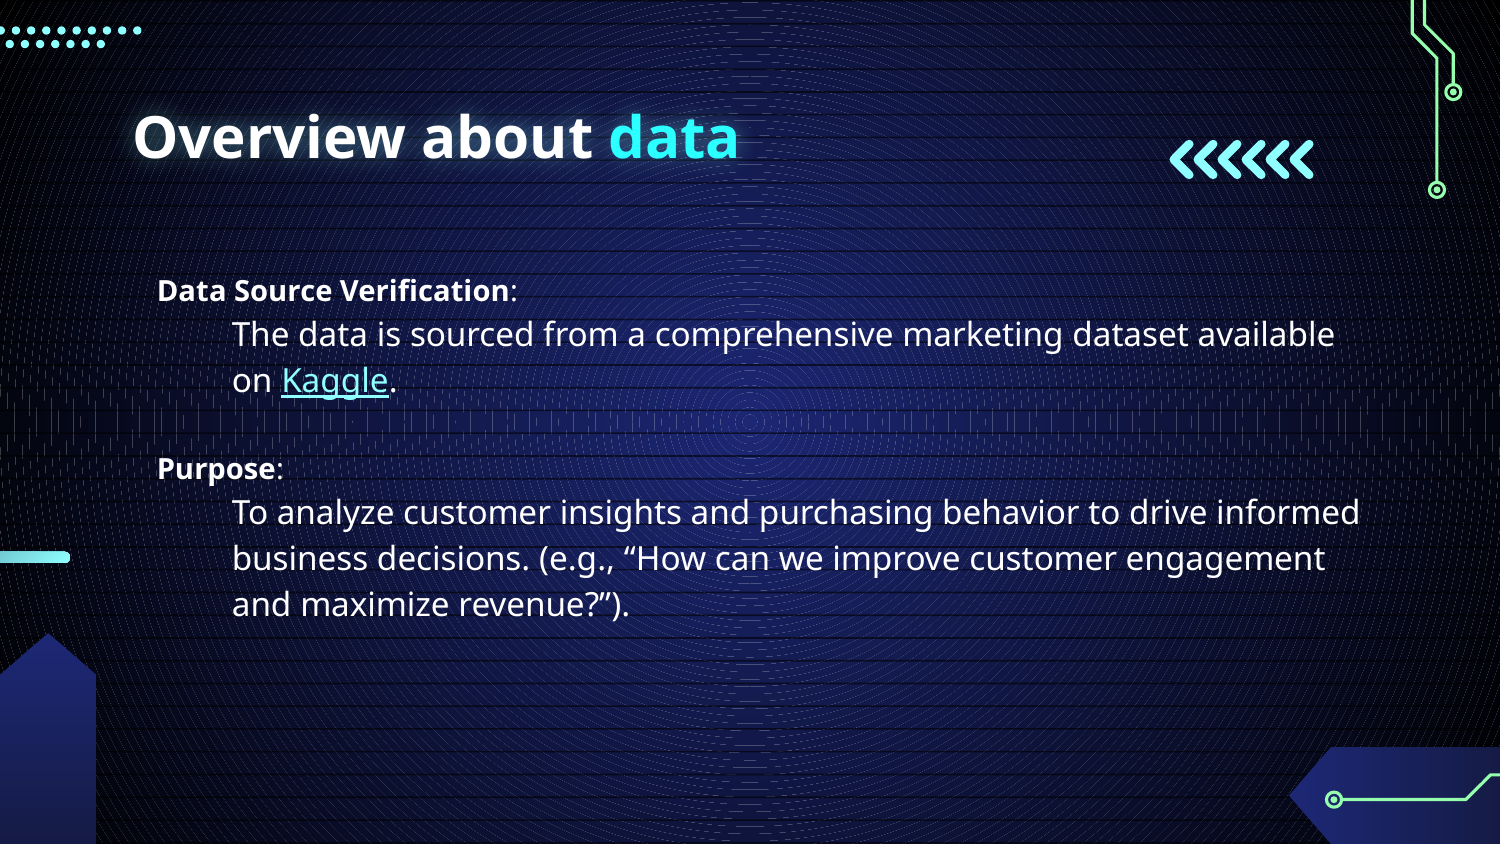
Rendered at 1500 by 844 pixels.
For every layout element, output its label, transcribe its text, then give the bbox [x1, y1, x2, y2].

list Data Source Verification: The data is sourced from a comprehensive marketing dataset available on Kaggle. Purpose: To analyze customer insights and purchasing behavior to drive informed business decisions. (e.g., “How can we improve customer engagement and maximize revenue?”). [116, 256, 1383, 658]
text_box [1168, 139, 1315, 180]
title Overview about data [116, 88, 1383, 183]
